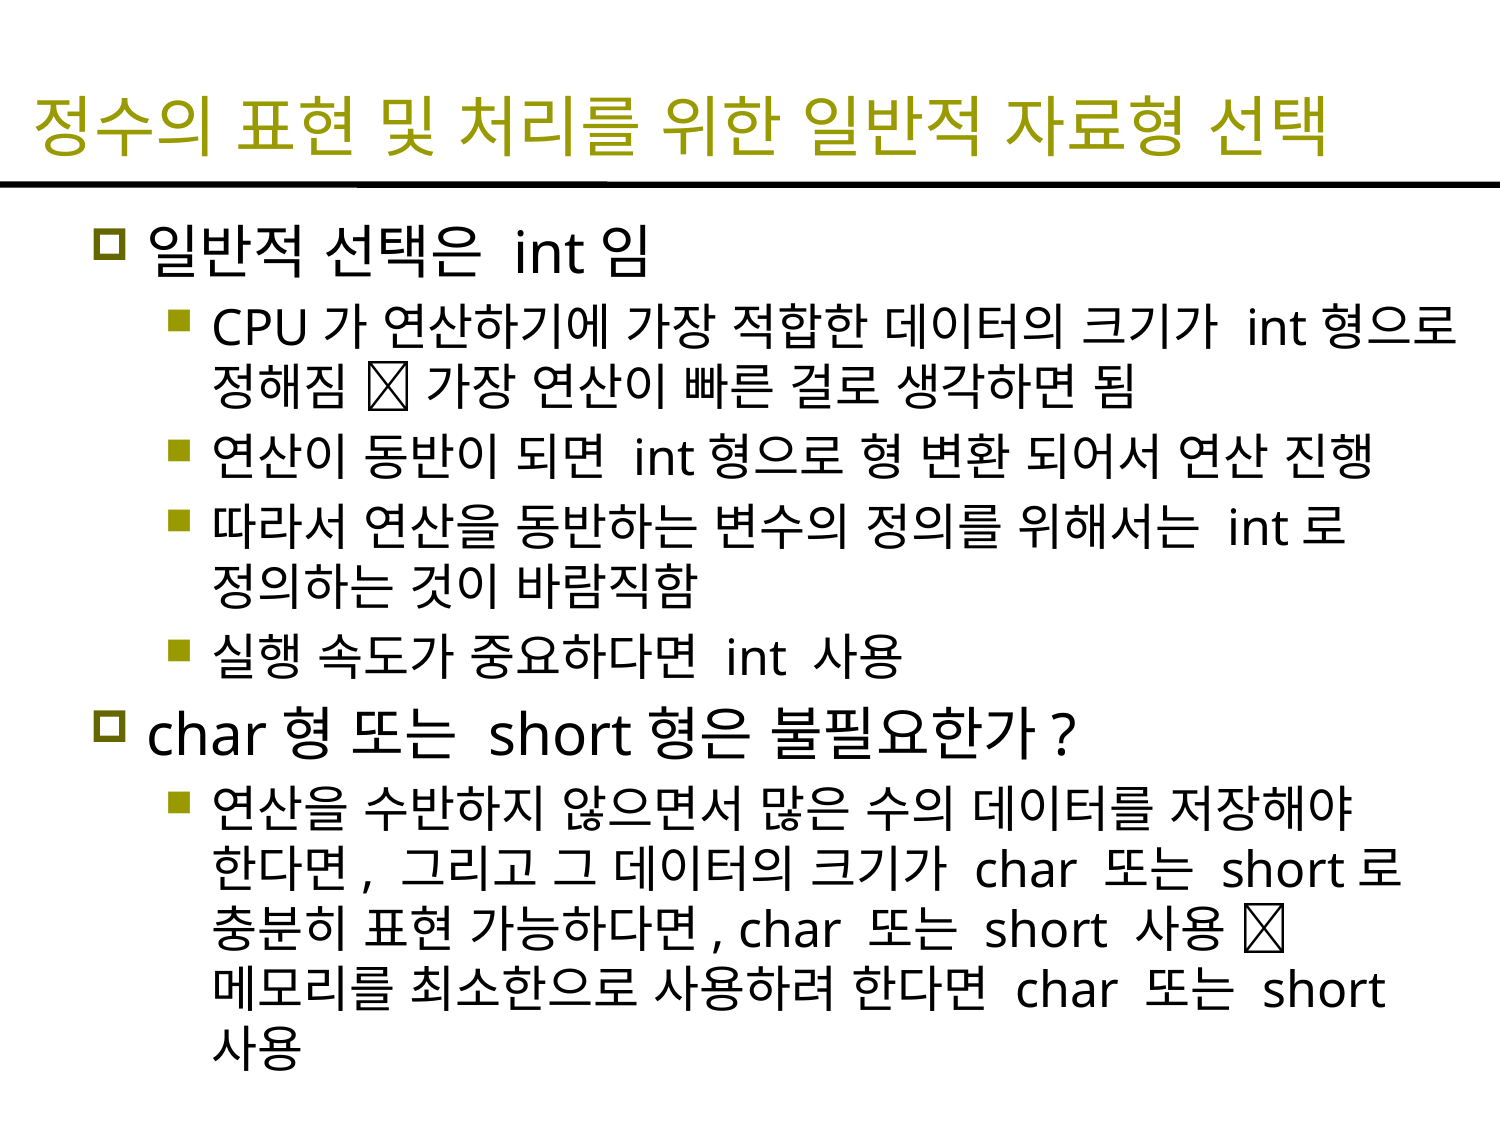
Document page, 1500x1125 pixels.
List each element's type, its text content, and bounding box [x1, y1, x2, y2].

title 정수의 표현 및 처리를 위한 일반적 자료형 선택 [17, 45, 1500, 173]
list 일반적 선택은 int임 CPU가 연산하기에 가장 적합한 데이터의 크기가 int형으로 정해짐  가장 연산이 빠른 걸로 생각하면 됨 연산이 동반이 되면 int형으로 형 변환 되어서 연산 진행 따라서 연산을 동반하는 변수의 정의를 위해서는 int로 정의하는 것이 바람직함 실행 속도가 중요하다면 int 사용 char형 또는 short형은 불필요한가? 연산을 수반하지 않으면서 많은 수의 데이터를 저장해야 한다면, 그리고 그 데이터의 크기가 char 또는 short로 충분히 표현 가능하다면, char 또는 short 사용  메모리를 최소한으로 사용하려 한다면 char 또는 short 사용 [75, 208, 1483, 1006]
